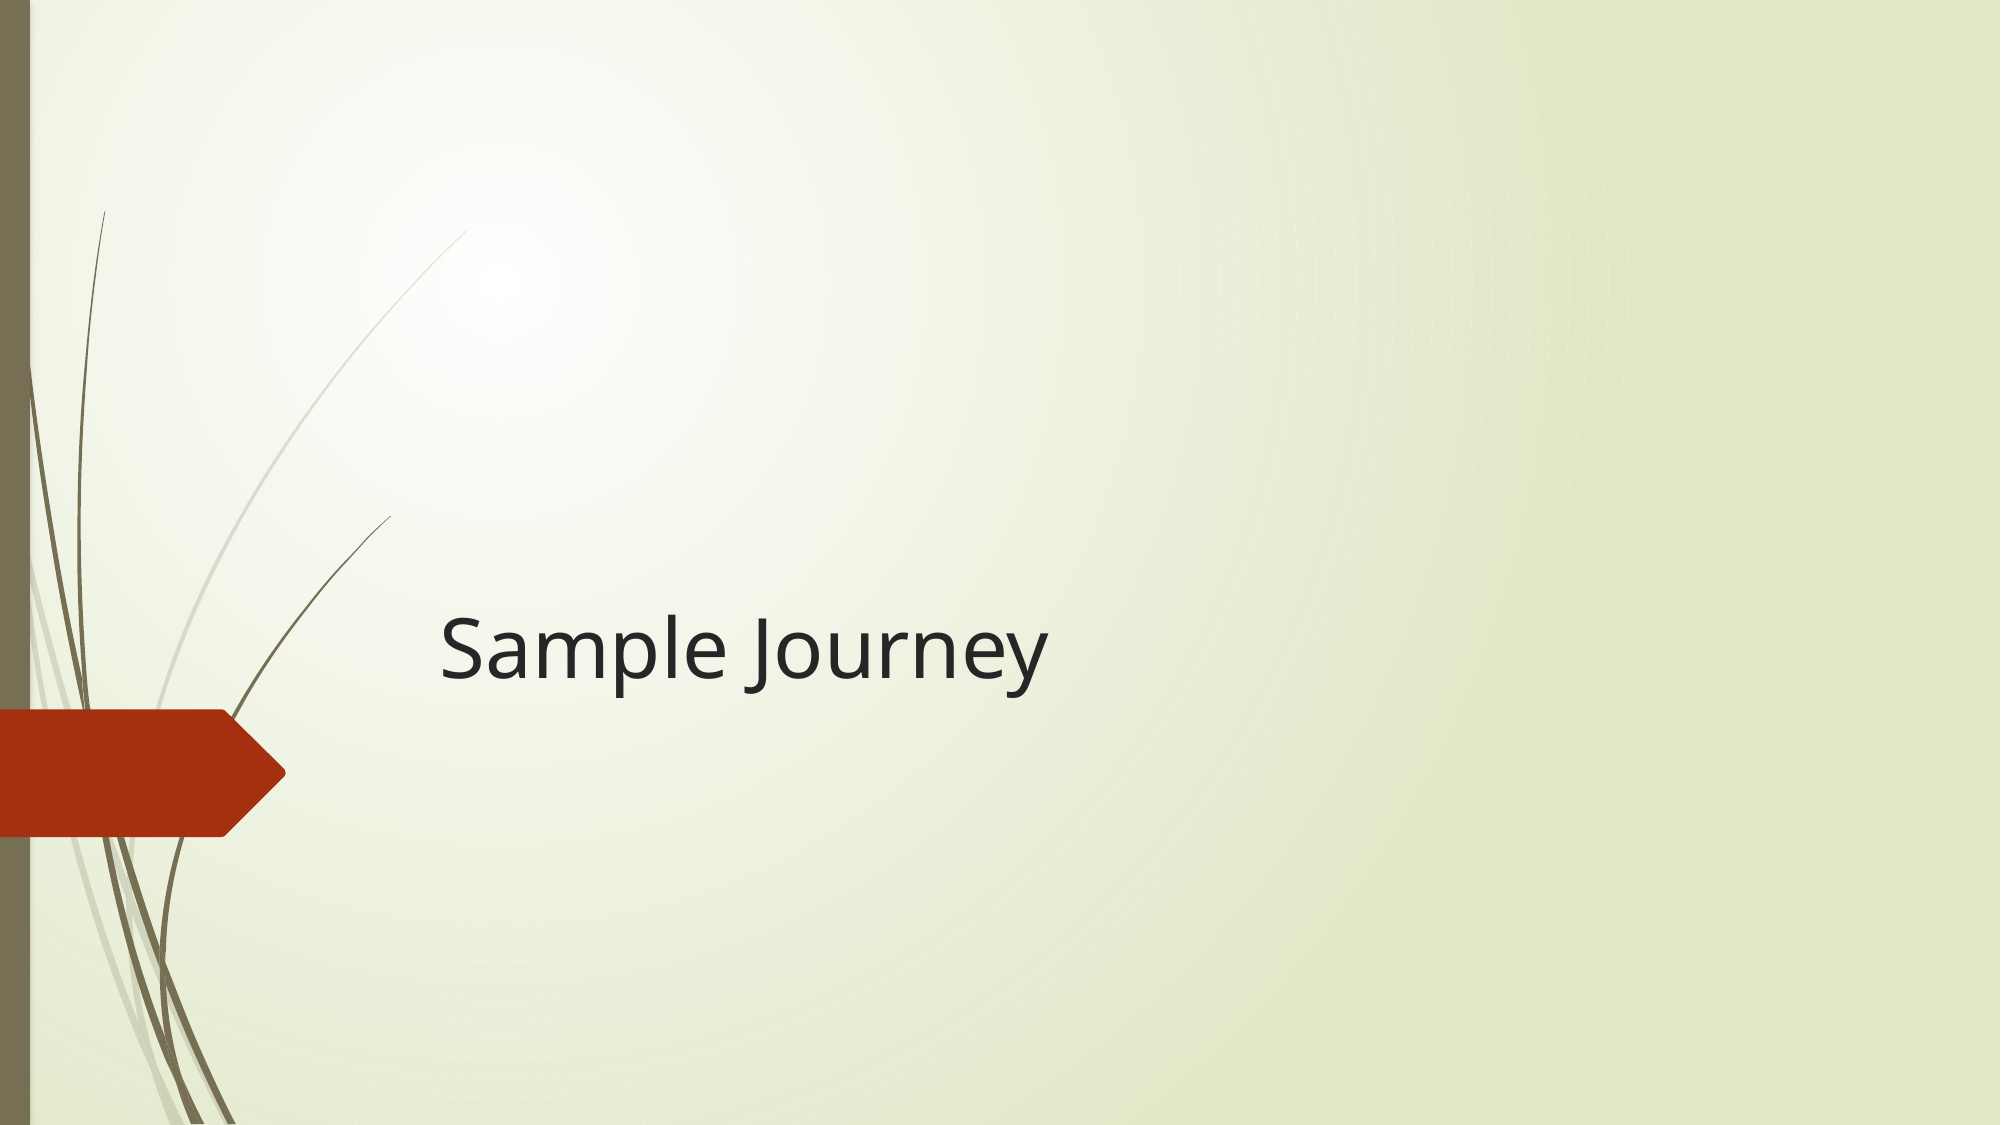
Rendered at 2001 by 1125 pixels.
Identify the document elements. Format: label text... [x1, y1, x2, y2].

title Sample Journey [424, 331, 1888, 703]
